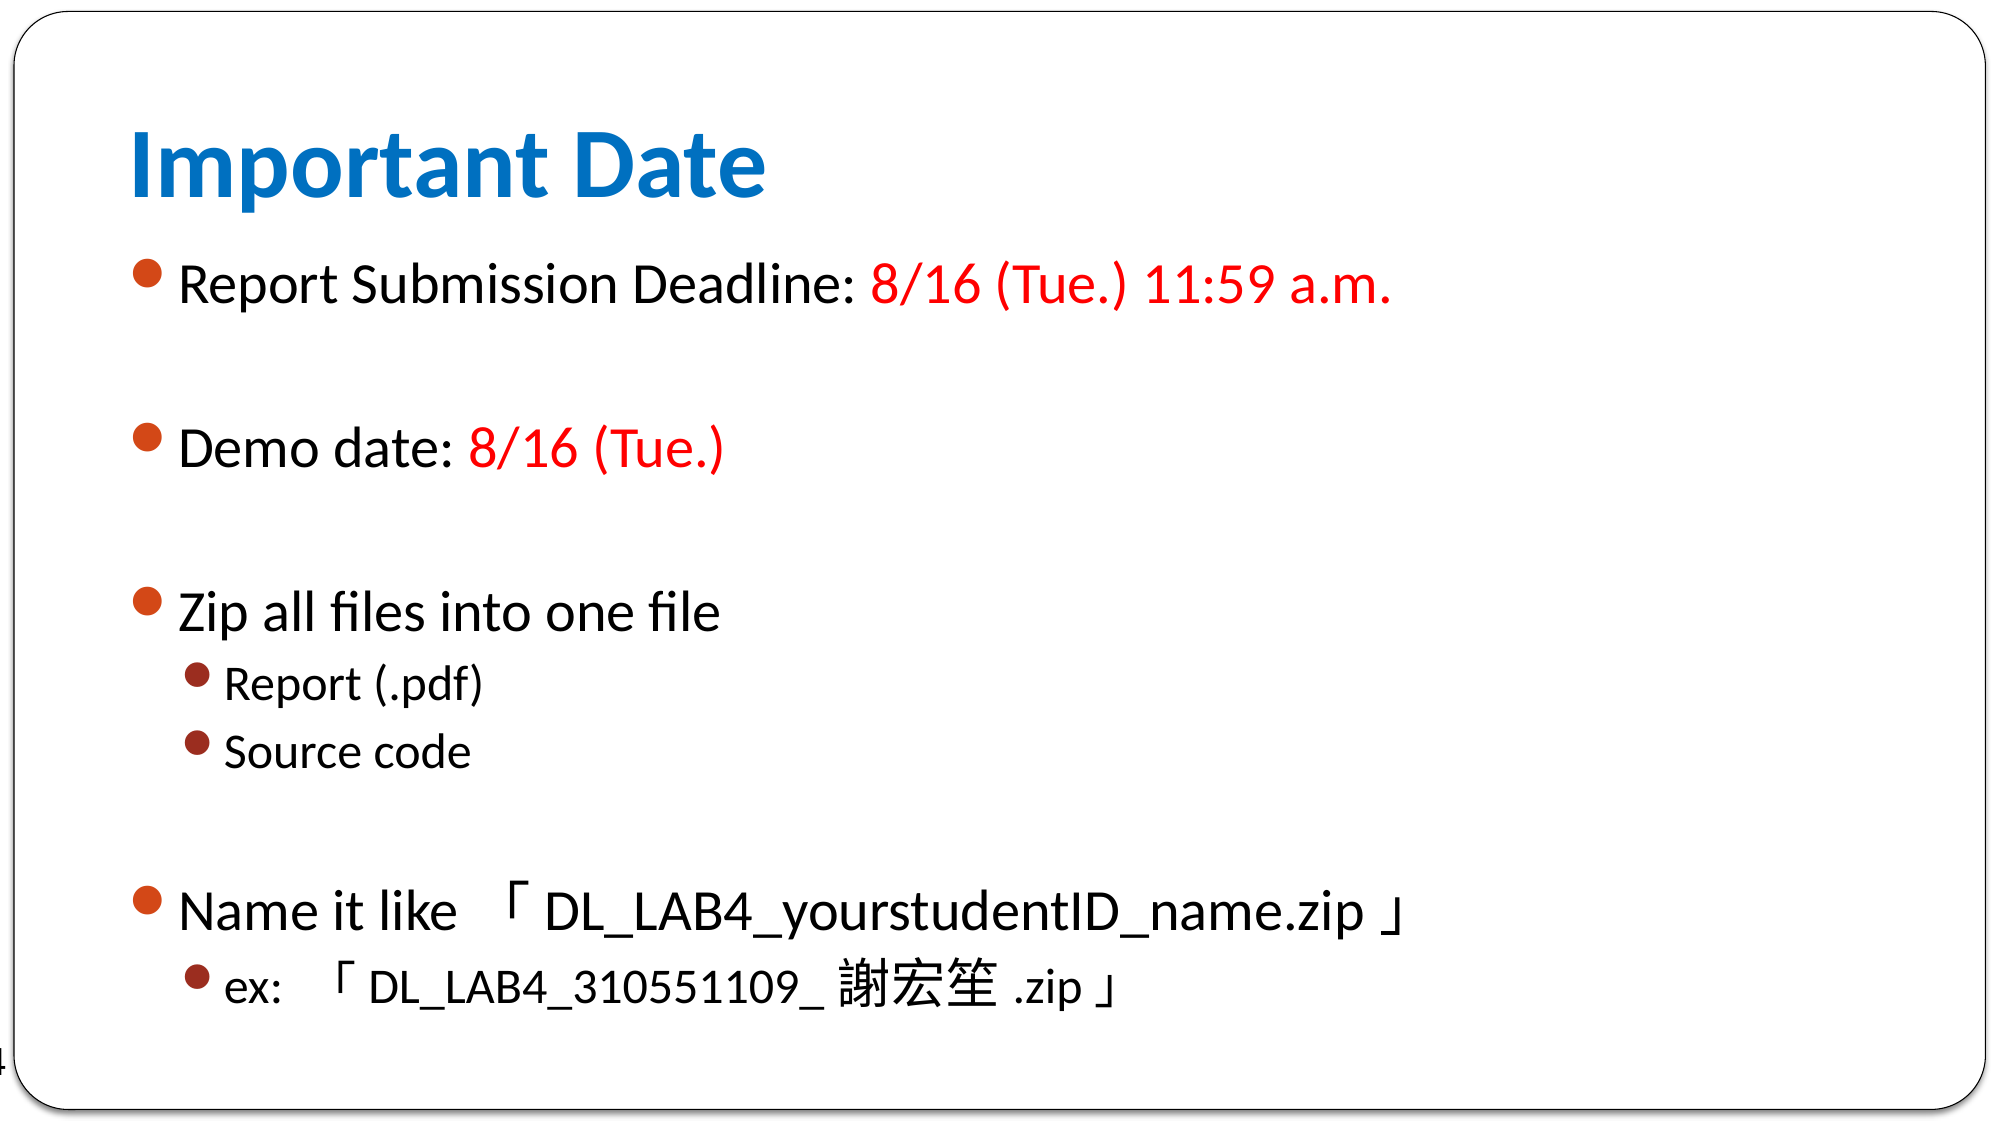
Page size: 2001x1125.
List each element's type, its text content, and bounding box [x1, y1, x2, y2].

list Report Submission Deadline: 8/16 (Tue.) 11:59 a.m. Demo date: 8/16 (Tue.) Zip all files into one file Report (.pdf) Source code Name it like「DL_LAB4_yourstudentID_name.zip」 ex: 「DL_LAB4_310551109_謝宏笙.zip」 [114, 237, 1886, 1045]
title Important Date [114, 45, 1886, 233]
